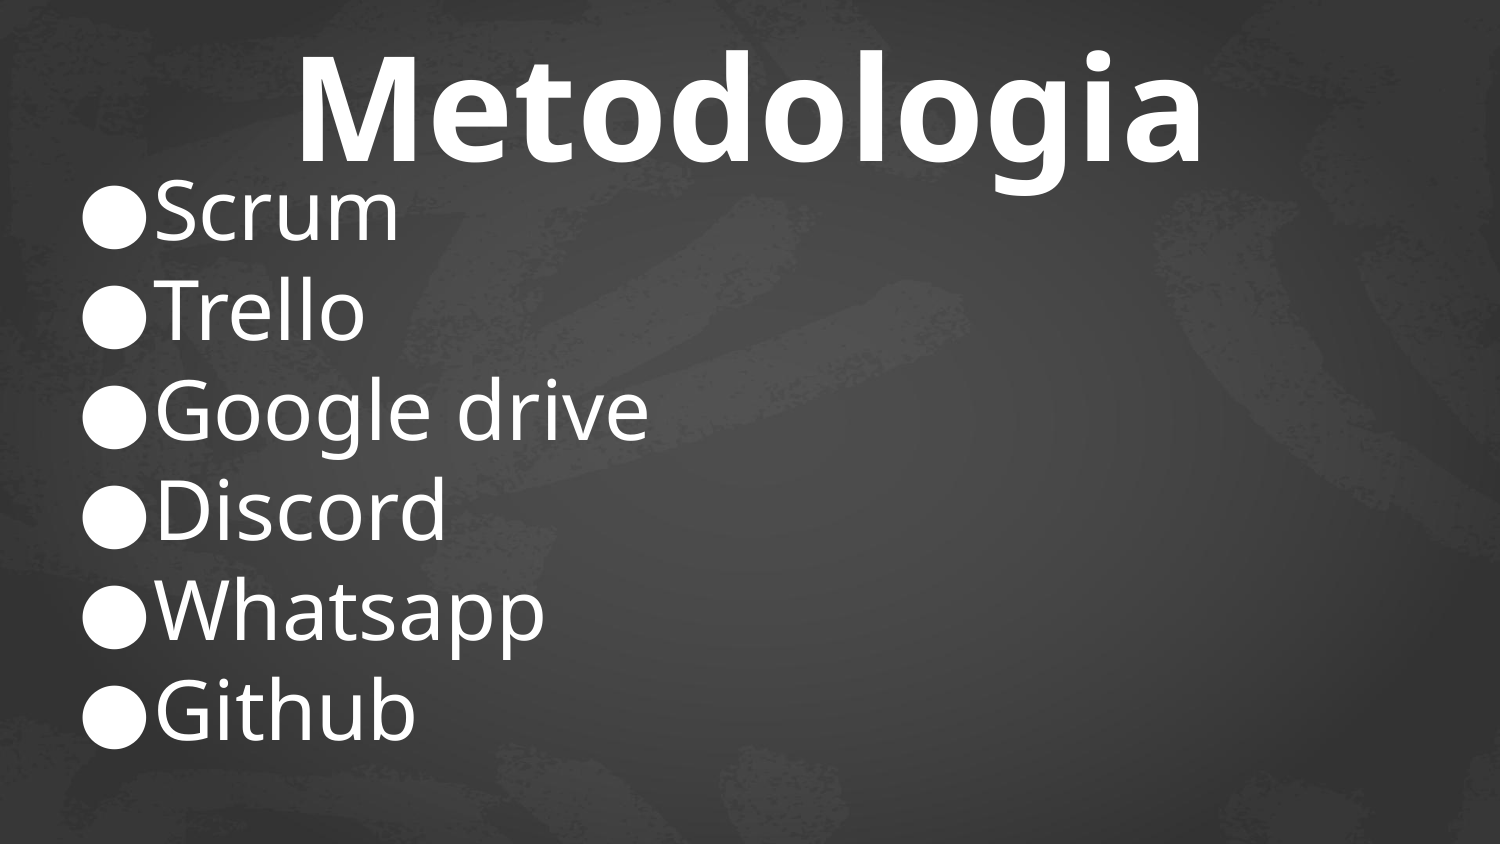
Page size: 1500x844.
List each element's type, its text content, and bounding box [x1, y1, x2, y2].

text_box Scrum Trello Google drive Discord Whatsapp Github [63, 142, 1267, 682]
title Metodologia [116, 64, 1384, 143]
picture [0, 0, 1500, 844]
